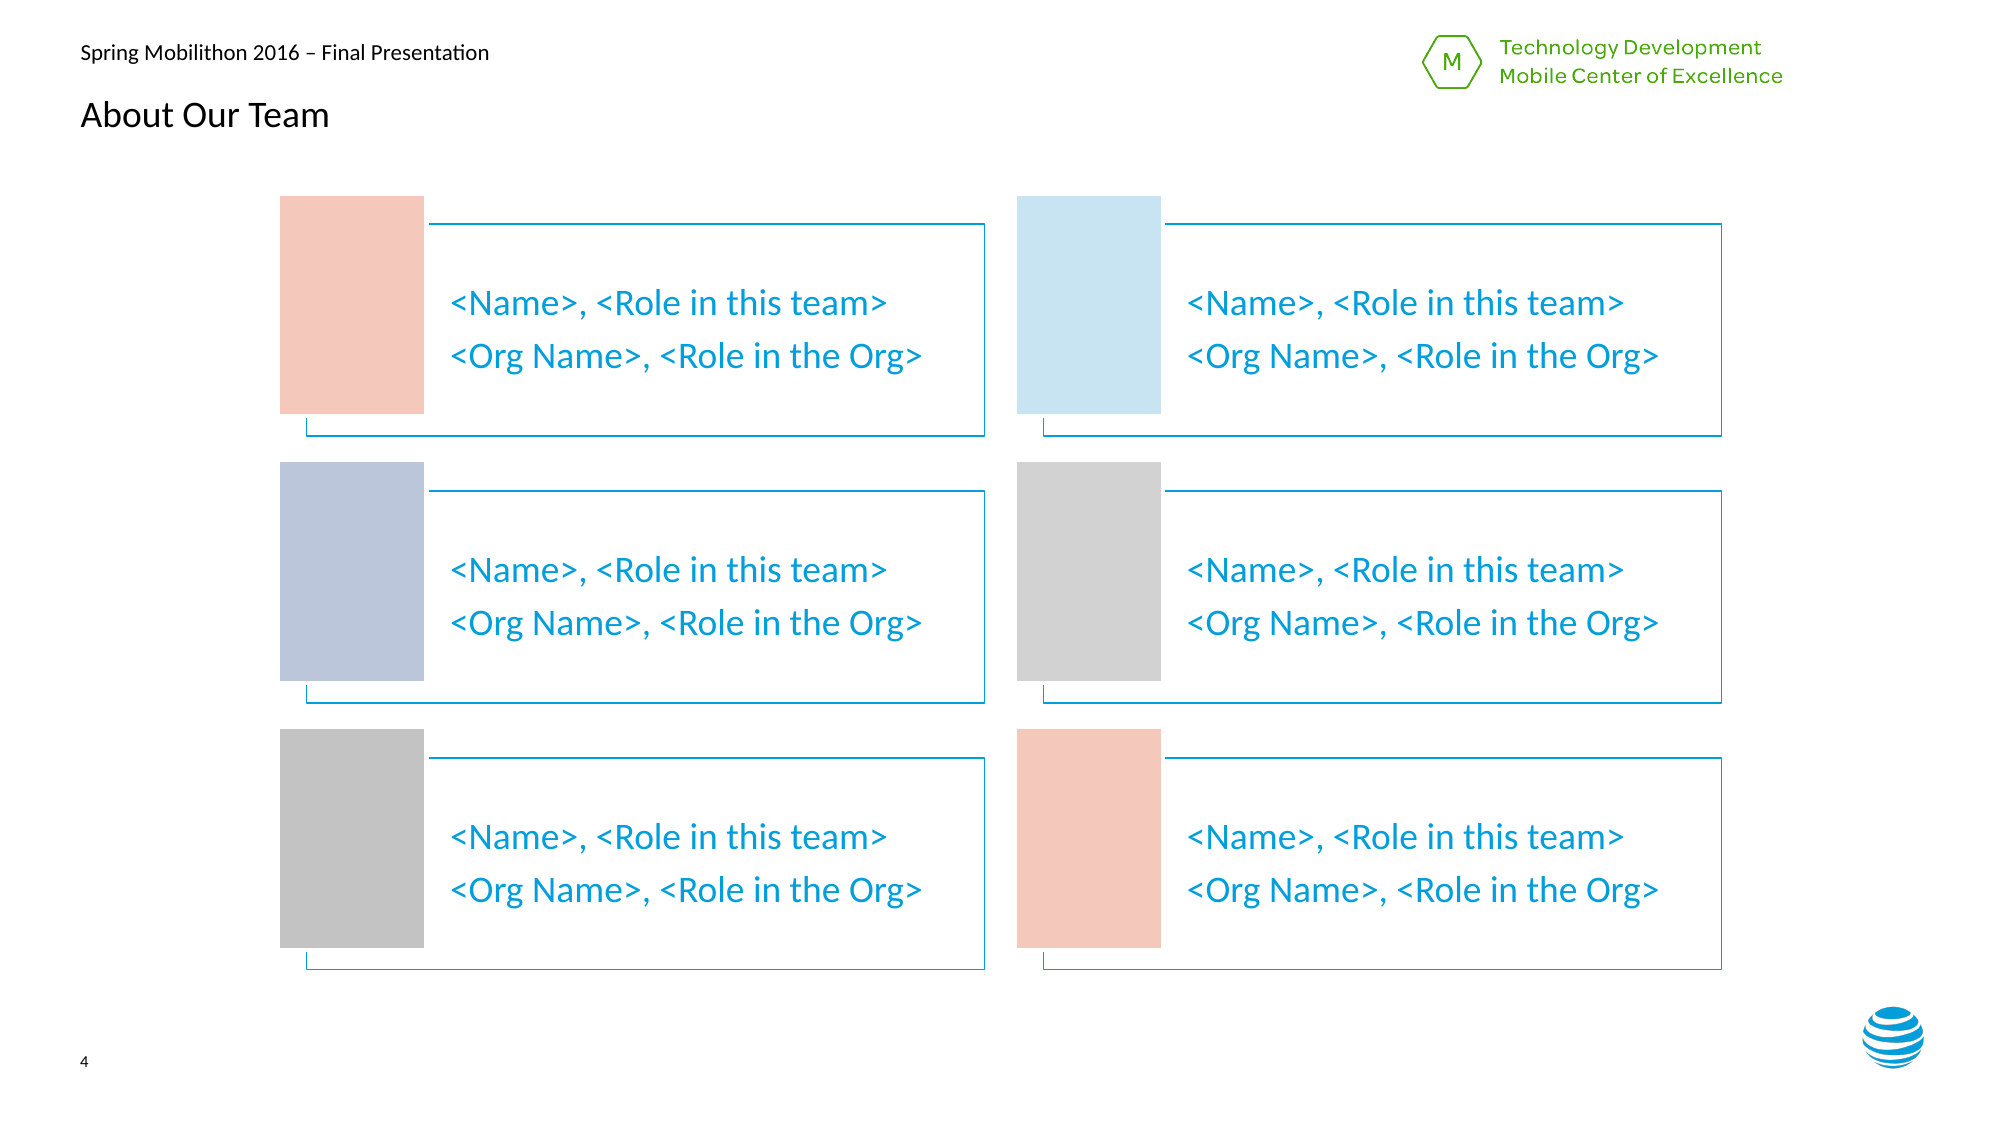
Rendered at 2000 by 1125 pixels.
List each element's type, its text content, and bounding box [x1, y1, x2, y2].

picture [1422, 35, 1783, 89]
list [80, 186, 1920, 977]
slide_number 4 [80, 1049, 129, 1087]
title About Our Team [80, 85, 1686, 142]
